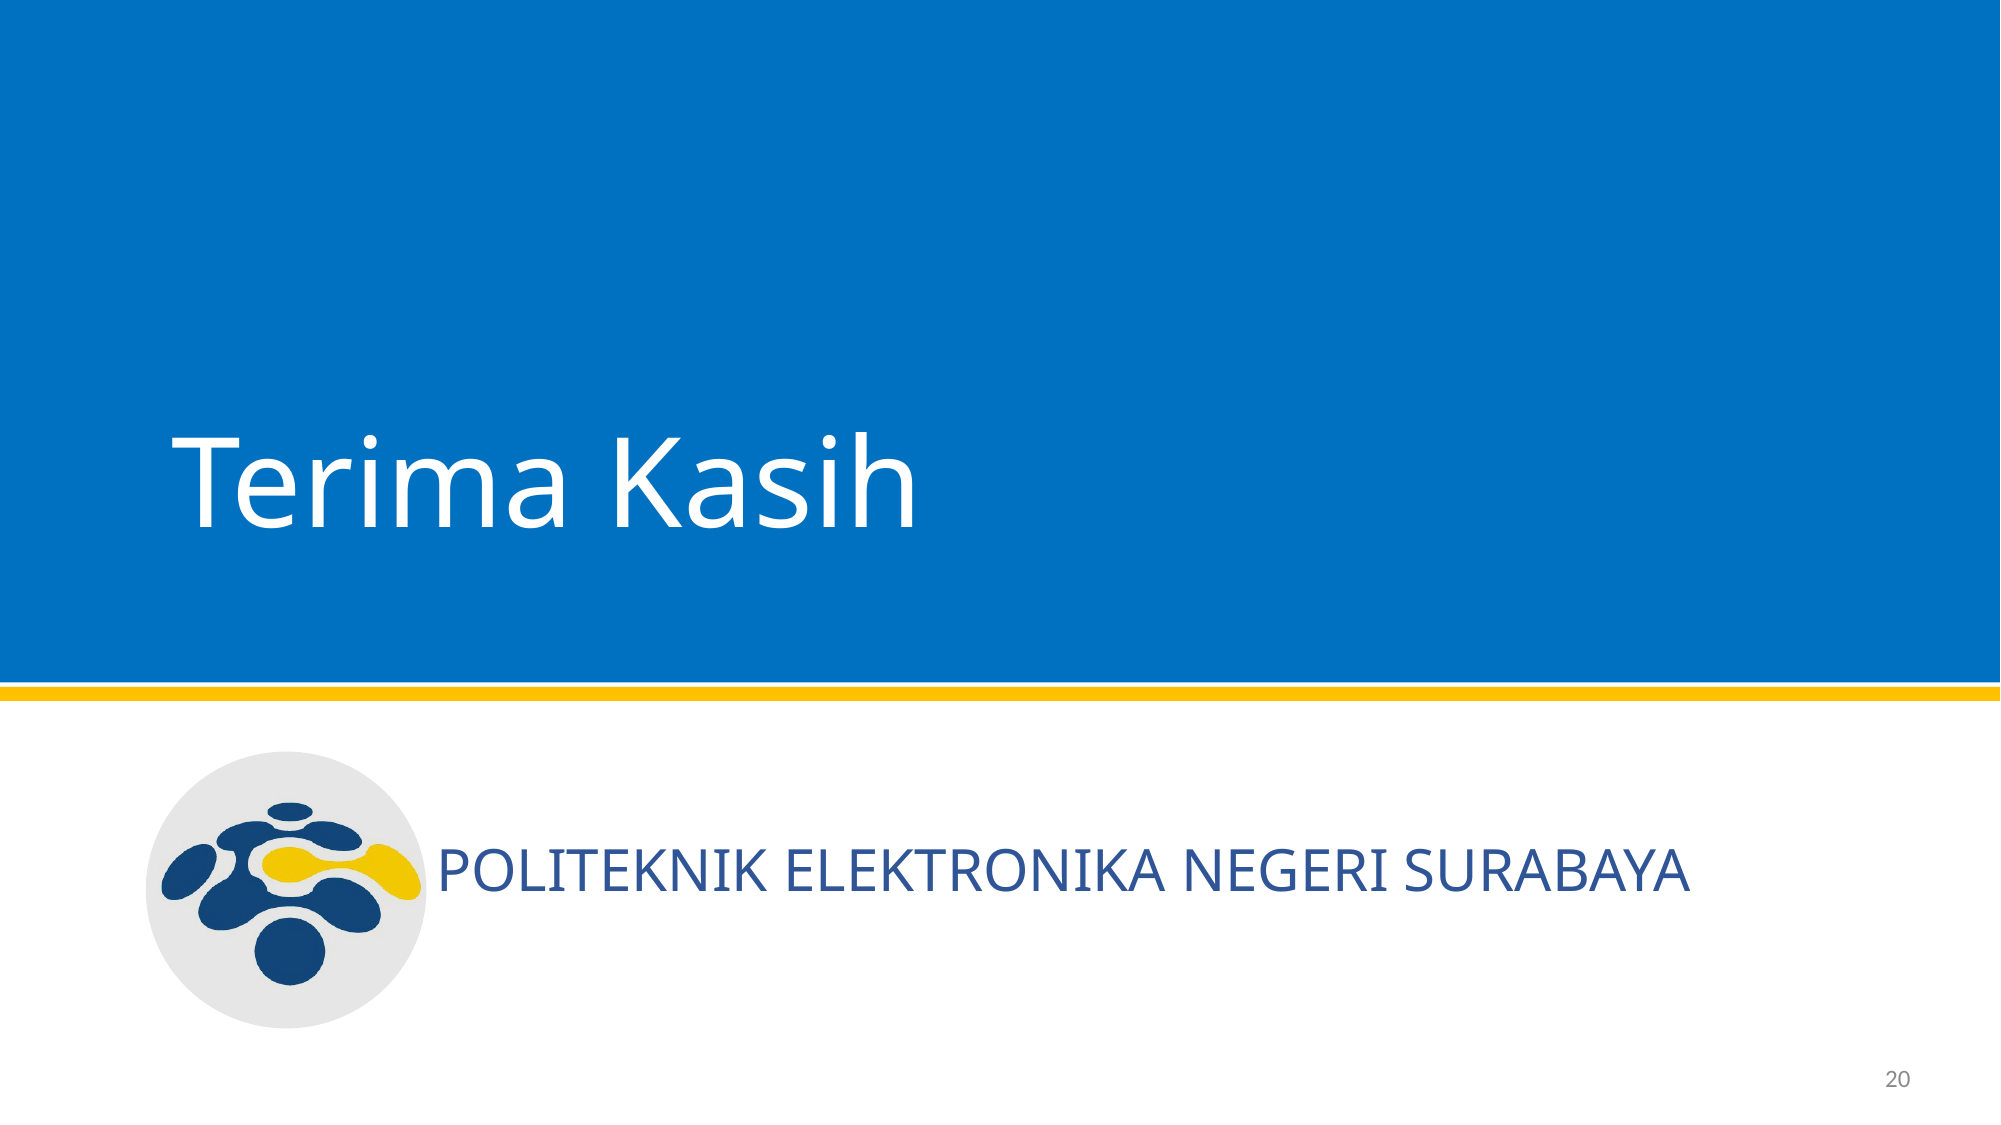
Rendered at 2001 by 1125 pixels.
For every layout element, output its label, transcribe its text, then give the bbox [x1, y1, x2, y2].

picture [156, 795, 424, 991]
slide_number 20 [1475, 1047, 1926, 1108]
title Terima Kasih [156, 189, 1882, 562]
